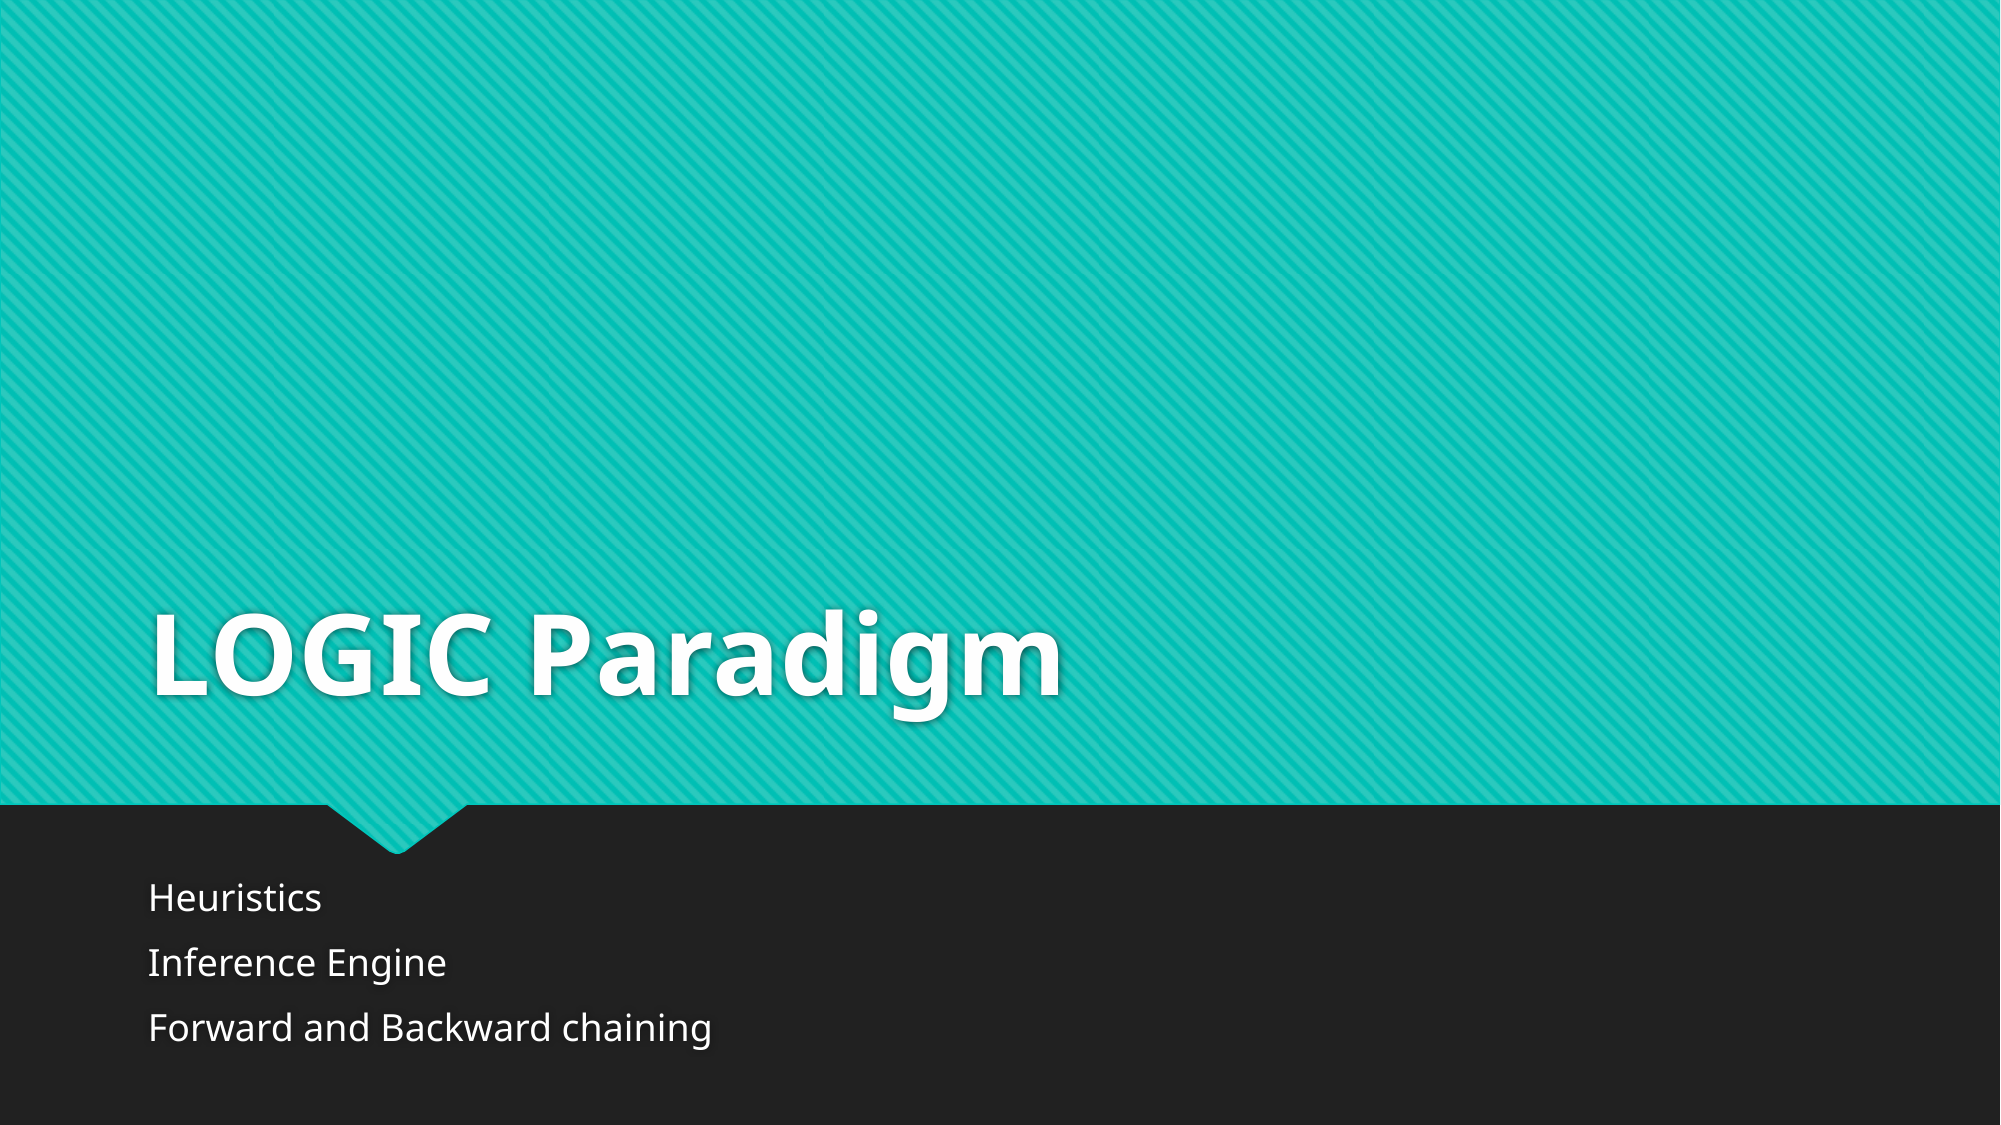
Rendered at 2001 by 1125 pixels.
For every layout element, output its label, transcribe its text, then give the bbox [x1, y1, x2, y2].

title LOGIC Paradigm [132, 237, 1868, 726]
subtitle Heuristics Inference Engine Forward and Backward chaining [132, 866, 1868, 1099]
